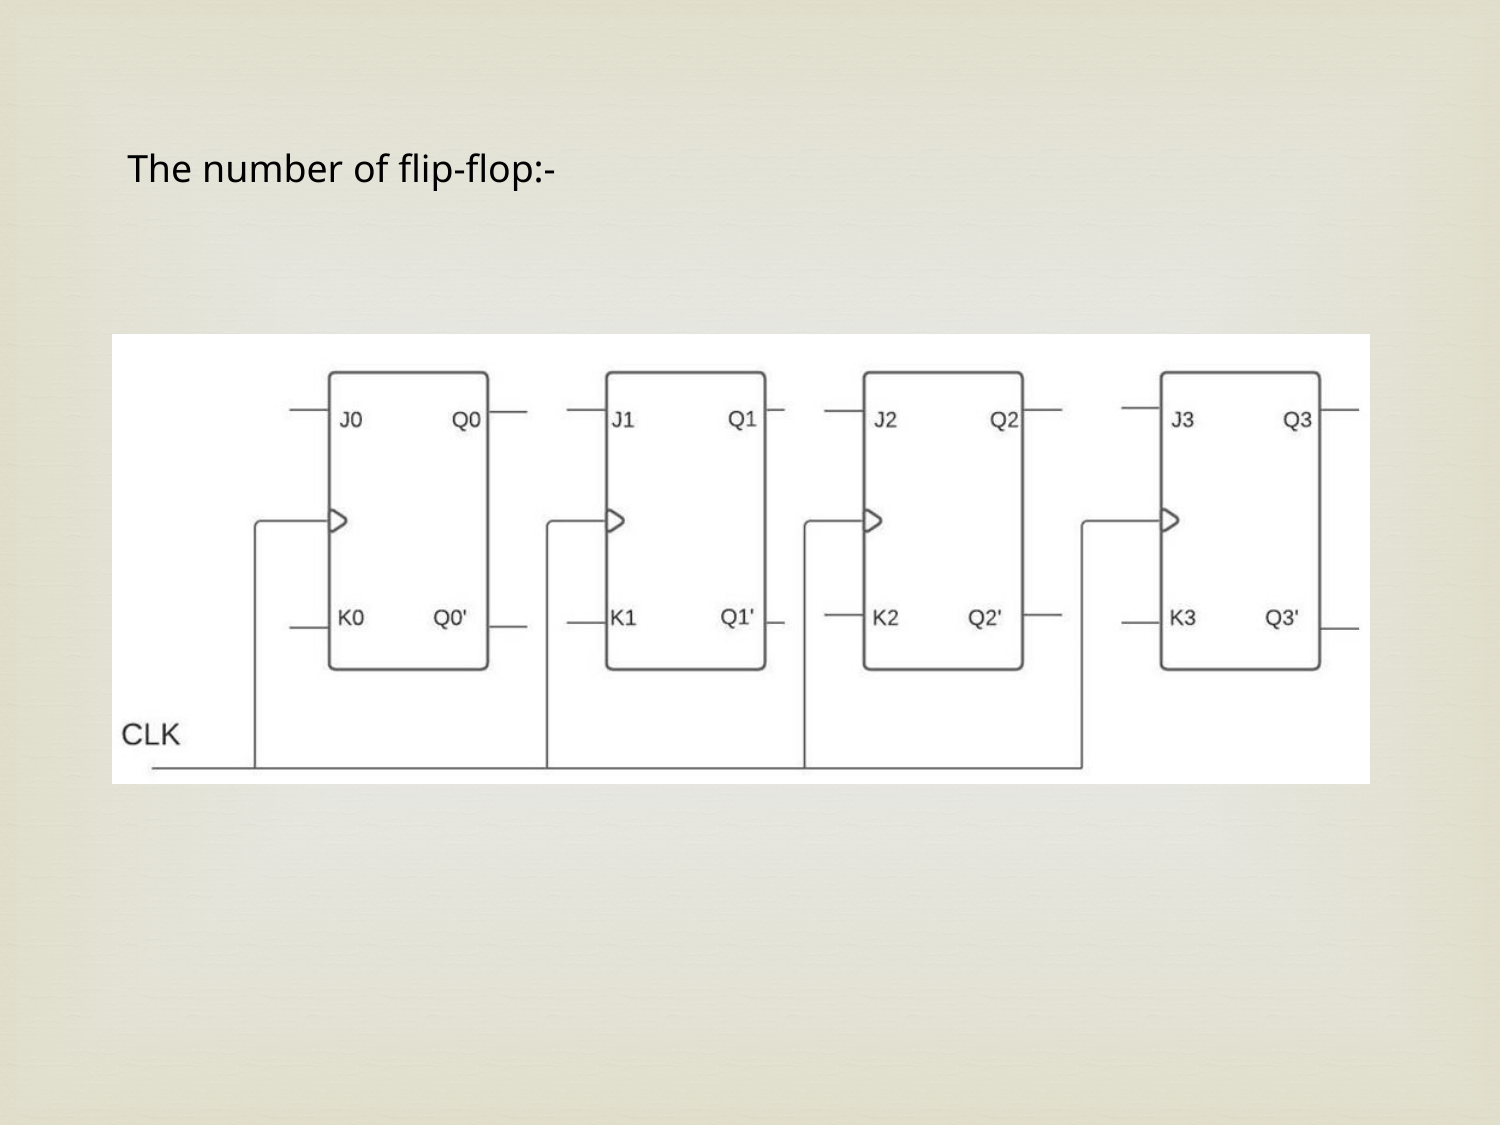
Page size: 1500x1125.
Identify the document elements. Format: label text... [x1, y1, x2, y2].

picture [111, 333, 1370, 784]
text_box The number of flip-flop:- [112, 137, 575, 198]
